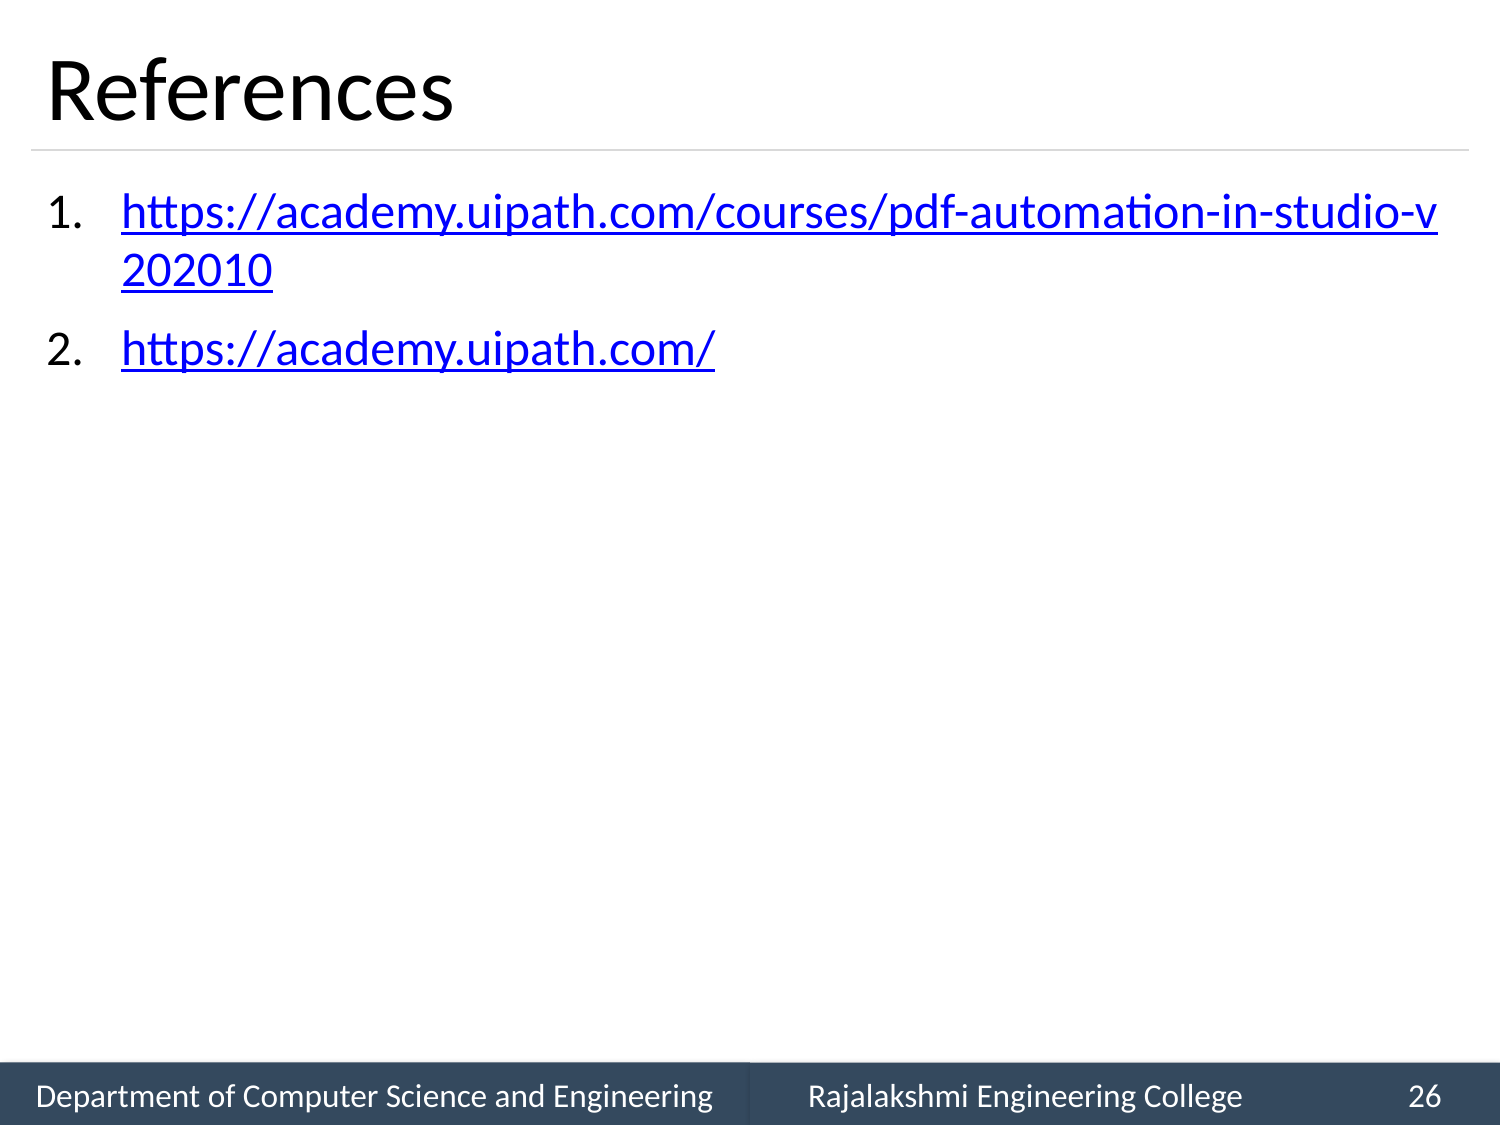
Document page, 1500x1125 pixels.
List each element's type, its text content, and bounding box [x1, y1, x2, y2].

list https://academy.uipath.com/courses/pdf-automation-in-studio-v202010 https://academy.uipath.com/ [31, 162, 1469, 1038]
title References [31, 17, 1469, 150]
